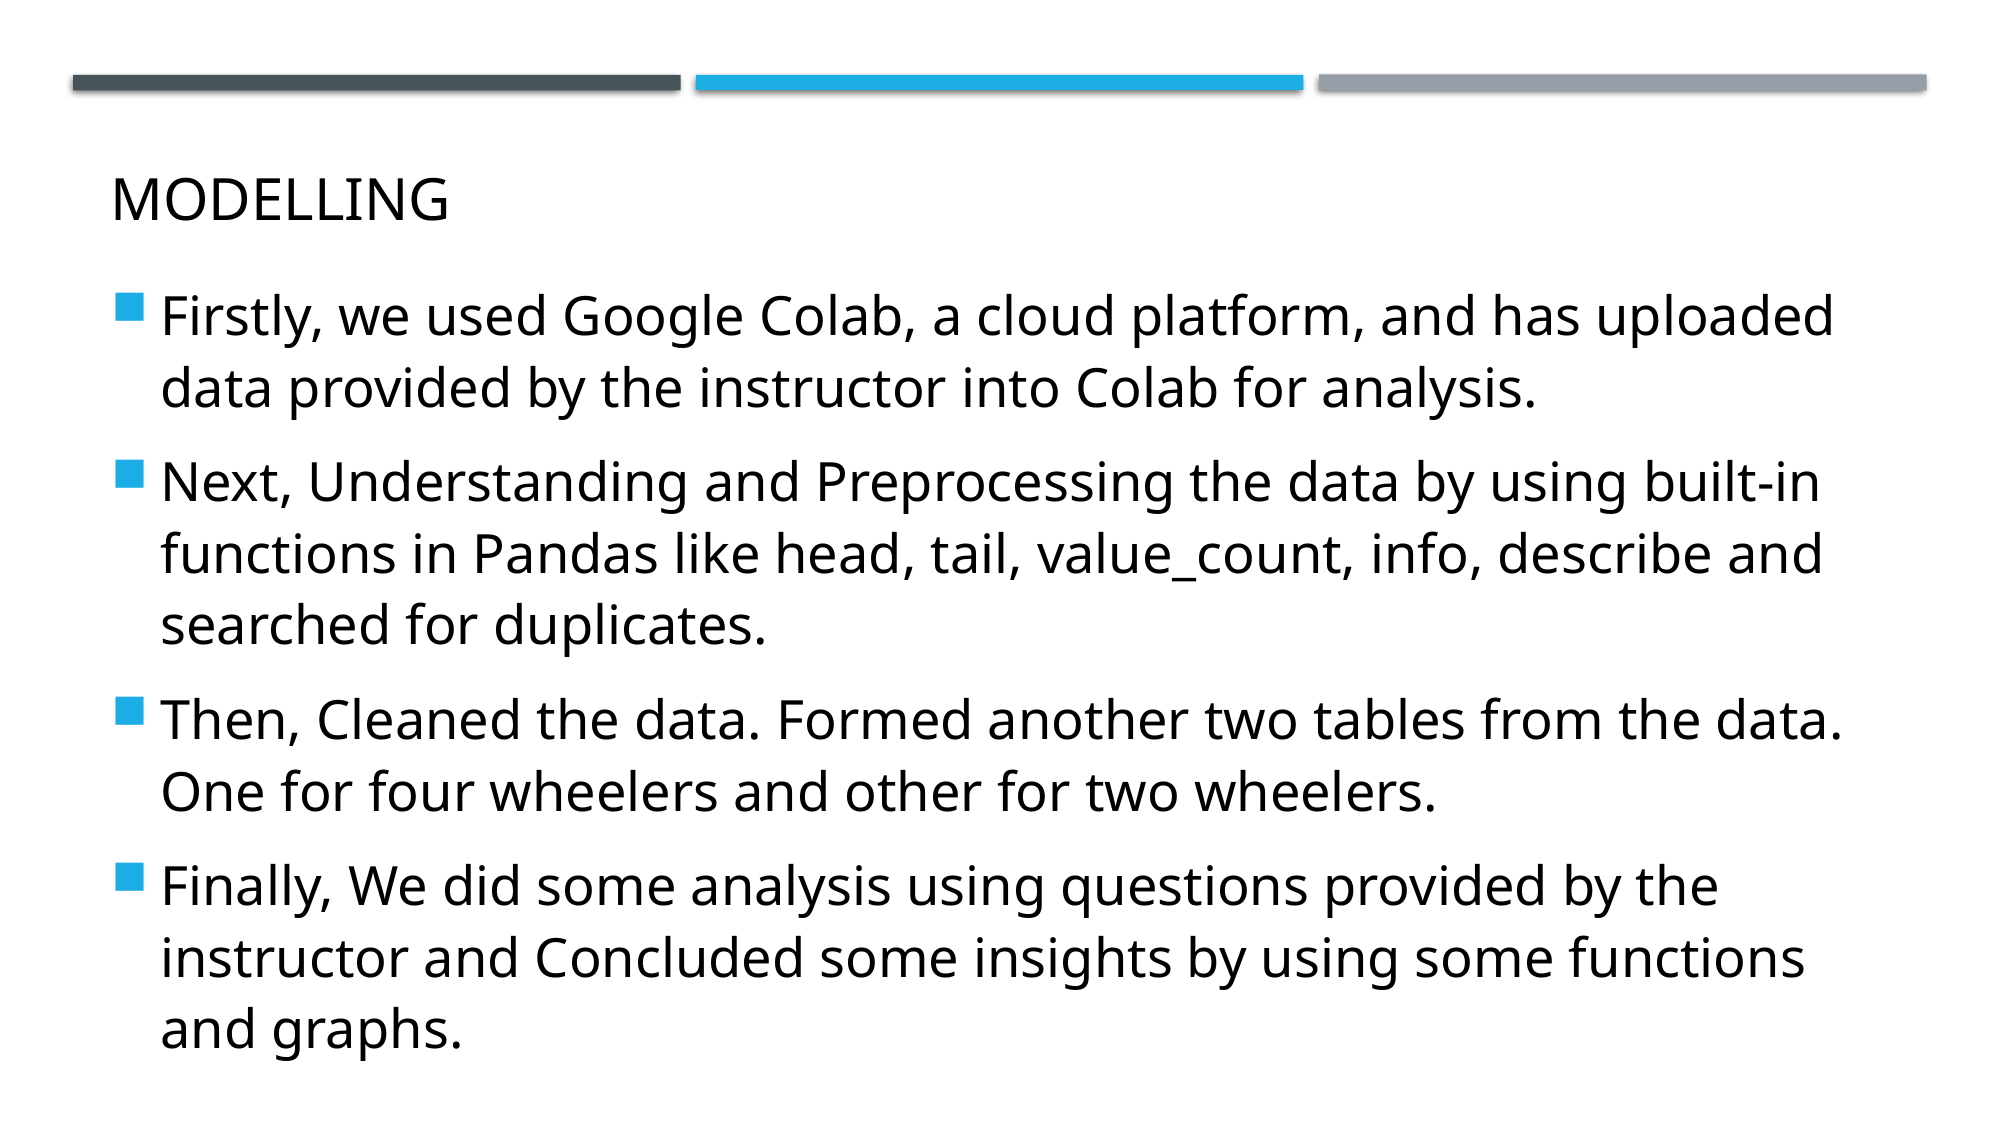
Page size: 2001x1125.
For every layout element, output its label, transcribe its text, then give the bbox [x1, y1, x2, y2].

title MODELLING [95, 99, 1905, 295]
list Firstly, we used Google Colab, a cloud platform, and has uploaded data provided by the instructor into Colab for analysis. Next, Understanding and Preprocessing the data by using built-in functions in Pandas like head, tail, value_count, info, describe and searched for duplicates. Then, Cleaned the data. Formed another two tables from the data. One for four wheelers and other for two wheelers. Finally, We did some analysis using questions provided by the instructor and Concluded some insights by using some functions and graphs. [95, 411, 1905, 1100]
